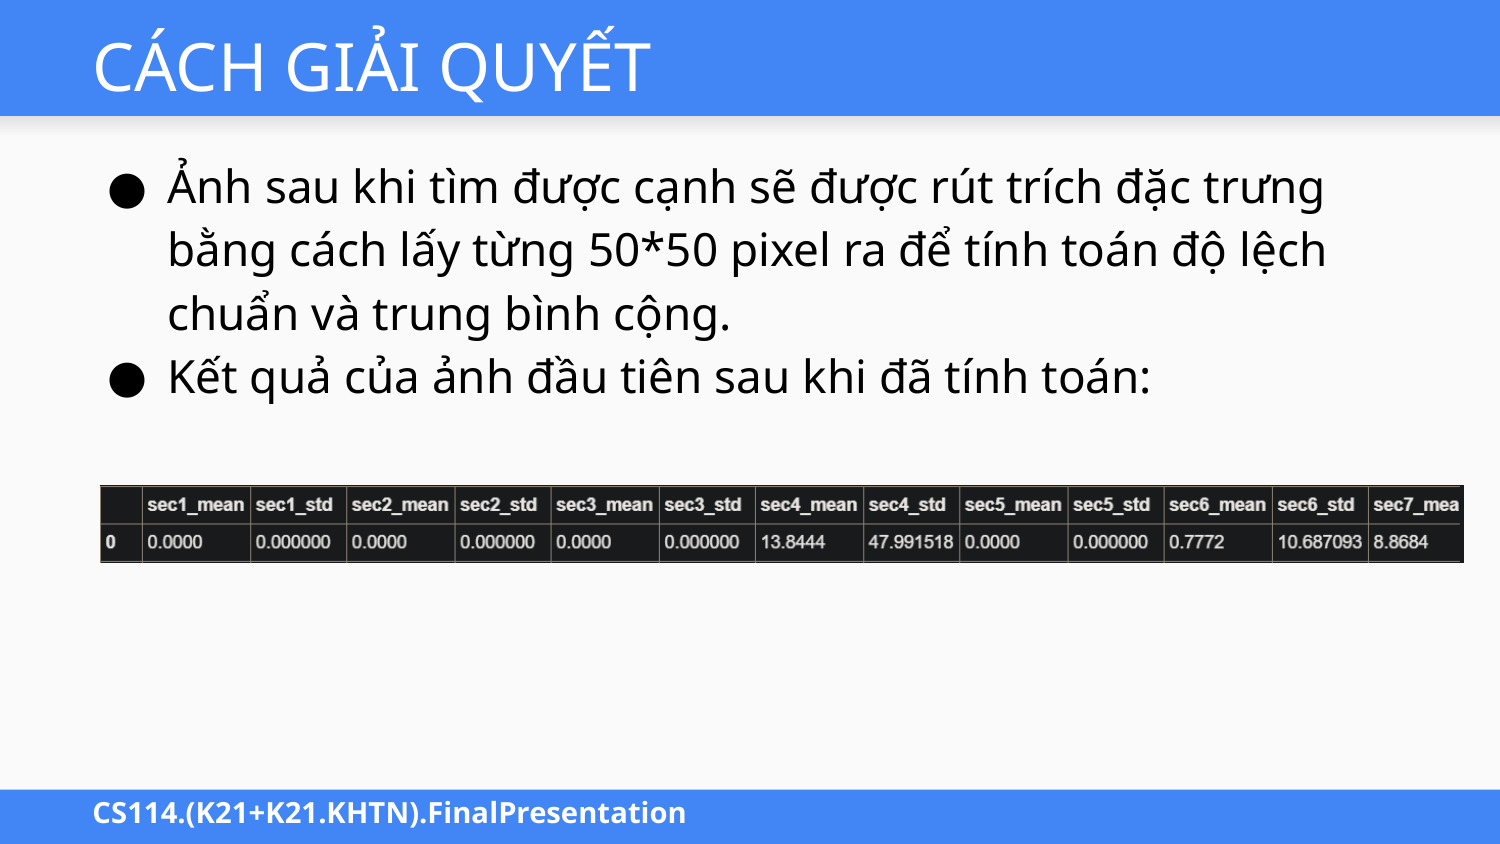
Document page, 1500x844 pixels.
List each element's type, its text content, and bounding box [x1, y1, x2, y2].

list Ảnh sau khi tìm được cạnh sẽ được rút trích đặc trưng bằng cách lấy từng 50*50 pixel ra để tính toán độ lệch chuẩn và trung bình cộng. Kết quả của ảnh đầu tiên sau khi đã tính toán: [77, 134, 1427, 776]
picture [100, 485, 1464, 563]
title CÁCH GIẢI QUYẾT [77, 9, 1427, 120]
